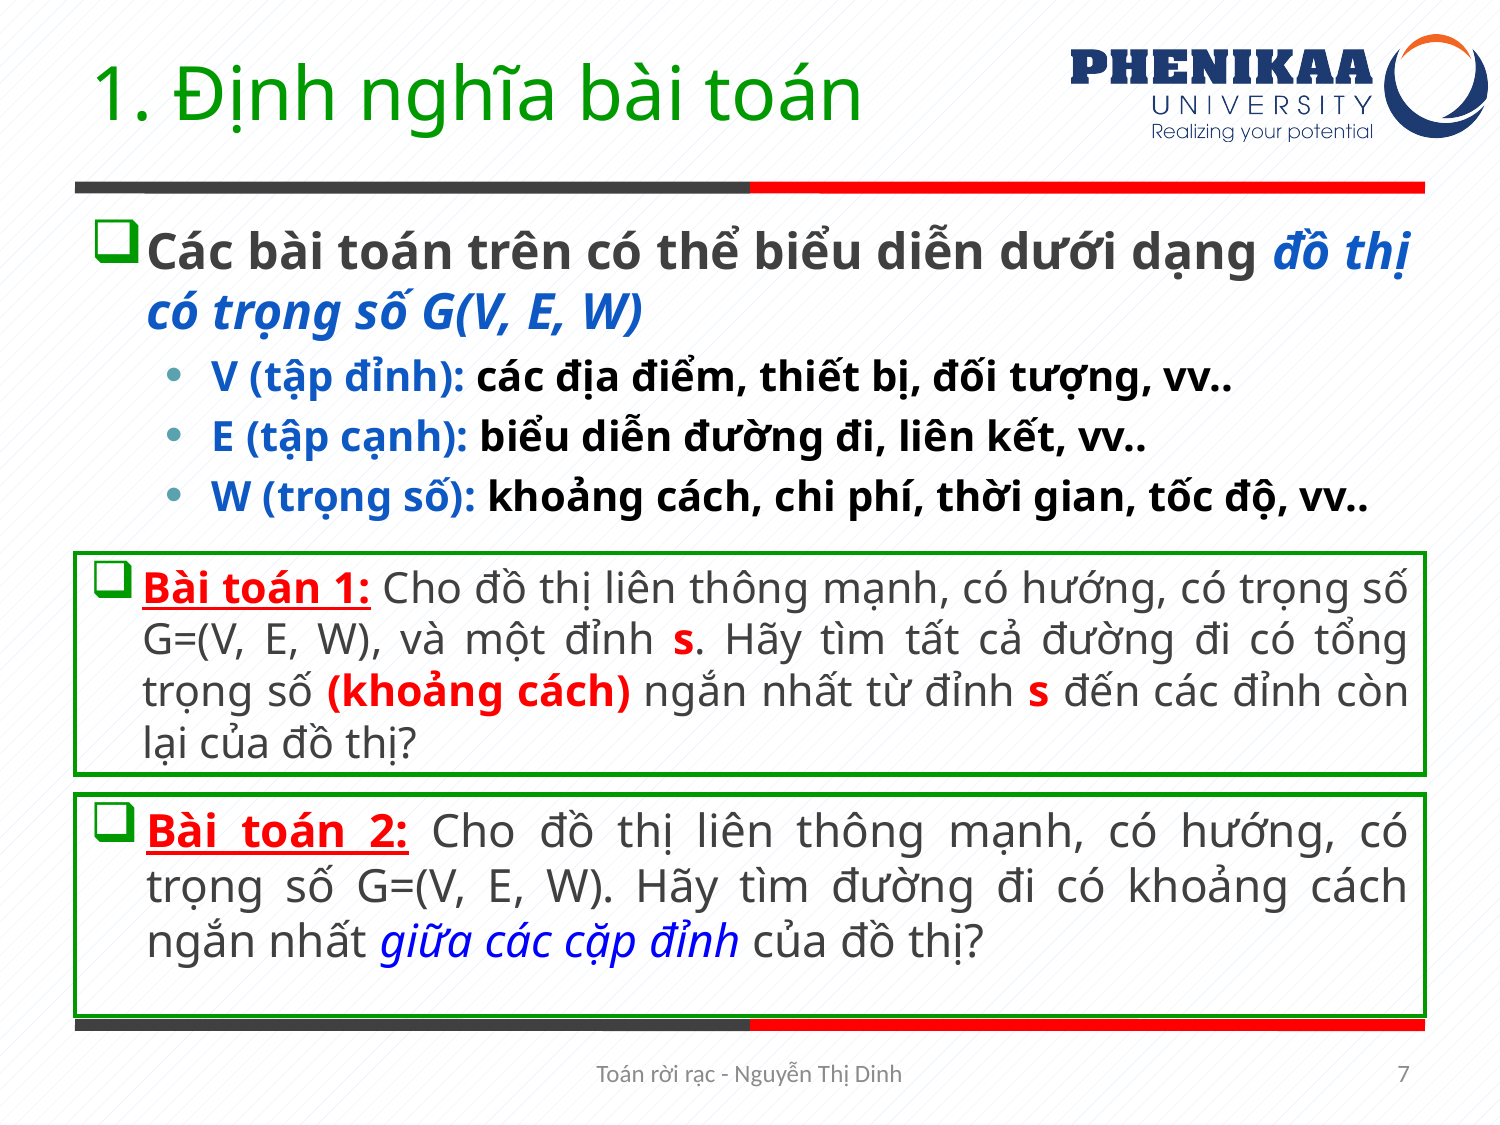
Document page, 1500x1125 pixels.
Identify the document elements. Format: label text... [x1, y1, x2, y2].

text_box Bài toán 1: Cho đồ thị liên thông mạnh, có hướng, có trọng số G=(V, E, W), và một đỉnh s. Hãy tìm tất cả đường đi có tổng trọng số (khoảng cách) ngắn nhất từ đỉnh s đến các đỉnh còn lại của đồ thị? [74, 552, 1425, 775]
text_box Bài toán 2: Cho đồ thị liên thông mạnh, có hướng, có trọng số G=(V, E, W). Hãy tìm đường đi có khoảng cách ngắn nhất giữa các cặp đỉnh của đồ thị? [74, 794, 1425, 1017]
slide_number 7 [1074, 1042, 1425, 1103]
footer Toán rời rạc - Nguyễn Thị Dinh [512, 1042, 988, 1103]
picture [1070, 34, 1488, 143]
title 1. Định nghĩa bài toán [74, 24, 1426, 156]
list Các bài toán trên có thể biểu diễn dưới dạng đồ thị có trọng số G(V, E, W) V (tập đỉnh): các địa điểm, thiết bị, đối tượng, vv.. E (tập cạnh): biểu diễn đường đi, liên kết, vv.. W (trọng số): khoảng cách, chi phí, thời gian, tốc độ, vv.. [74, 211, 1426, 542]
